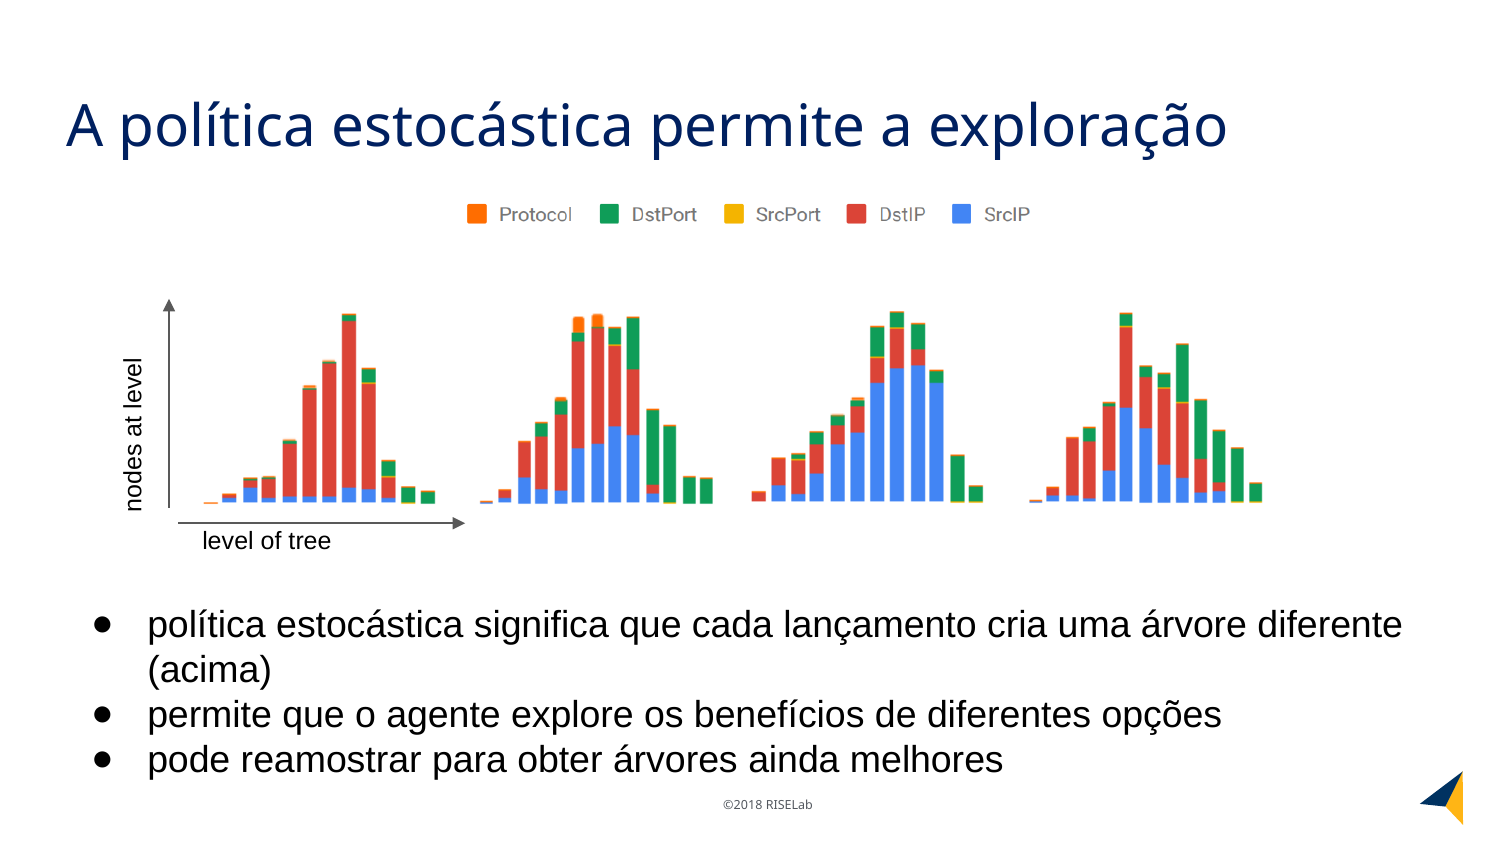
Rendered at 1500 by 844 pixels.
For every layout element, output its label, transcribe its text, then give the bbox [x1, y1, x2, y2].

text_box level of tree [187, 543, 882, 584]
picture [448, 178, 1044, 244]
text_box política estocástica significa que cada lançamento cria uma árvore diferente (acima) permite que o agente explore os benefícios de diferentes opções pode reamostrar para obter árvores ainda melhores [57, 584, 1486, 652]
text_box nodes at level [101, 283, 137, 528]
title A política estocástica permite a exploração [51, 72, 1449, 167]
picture [142, 271, 1320, 536]
